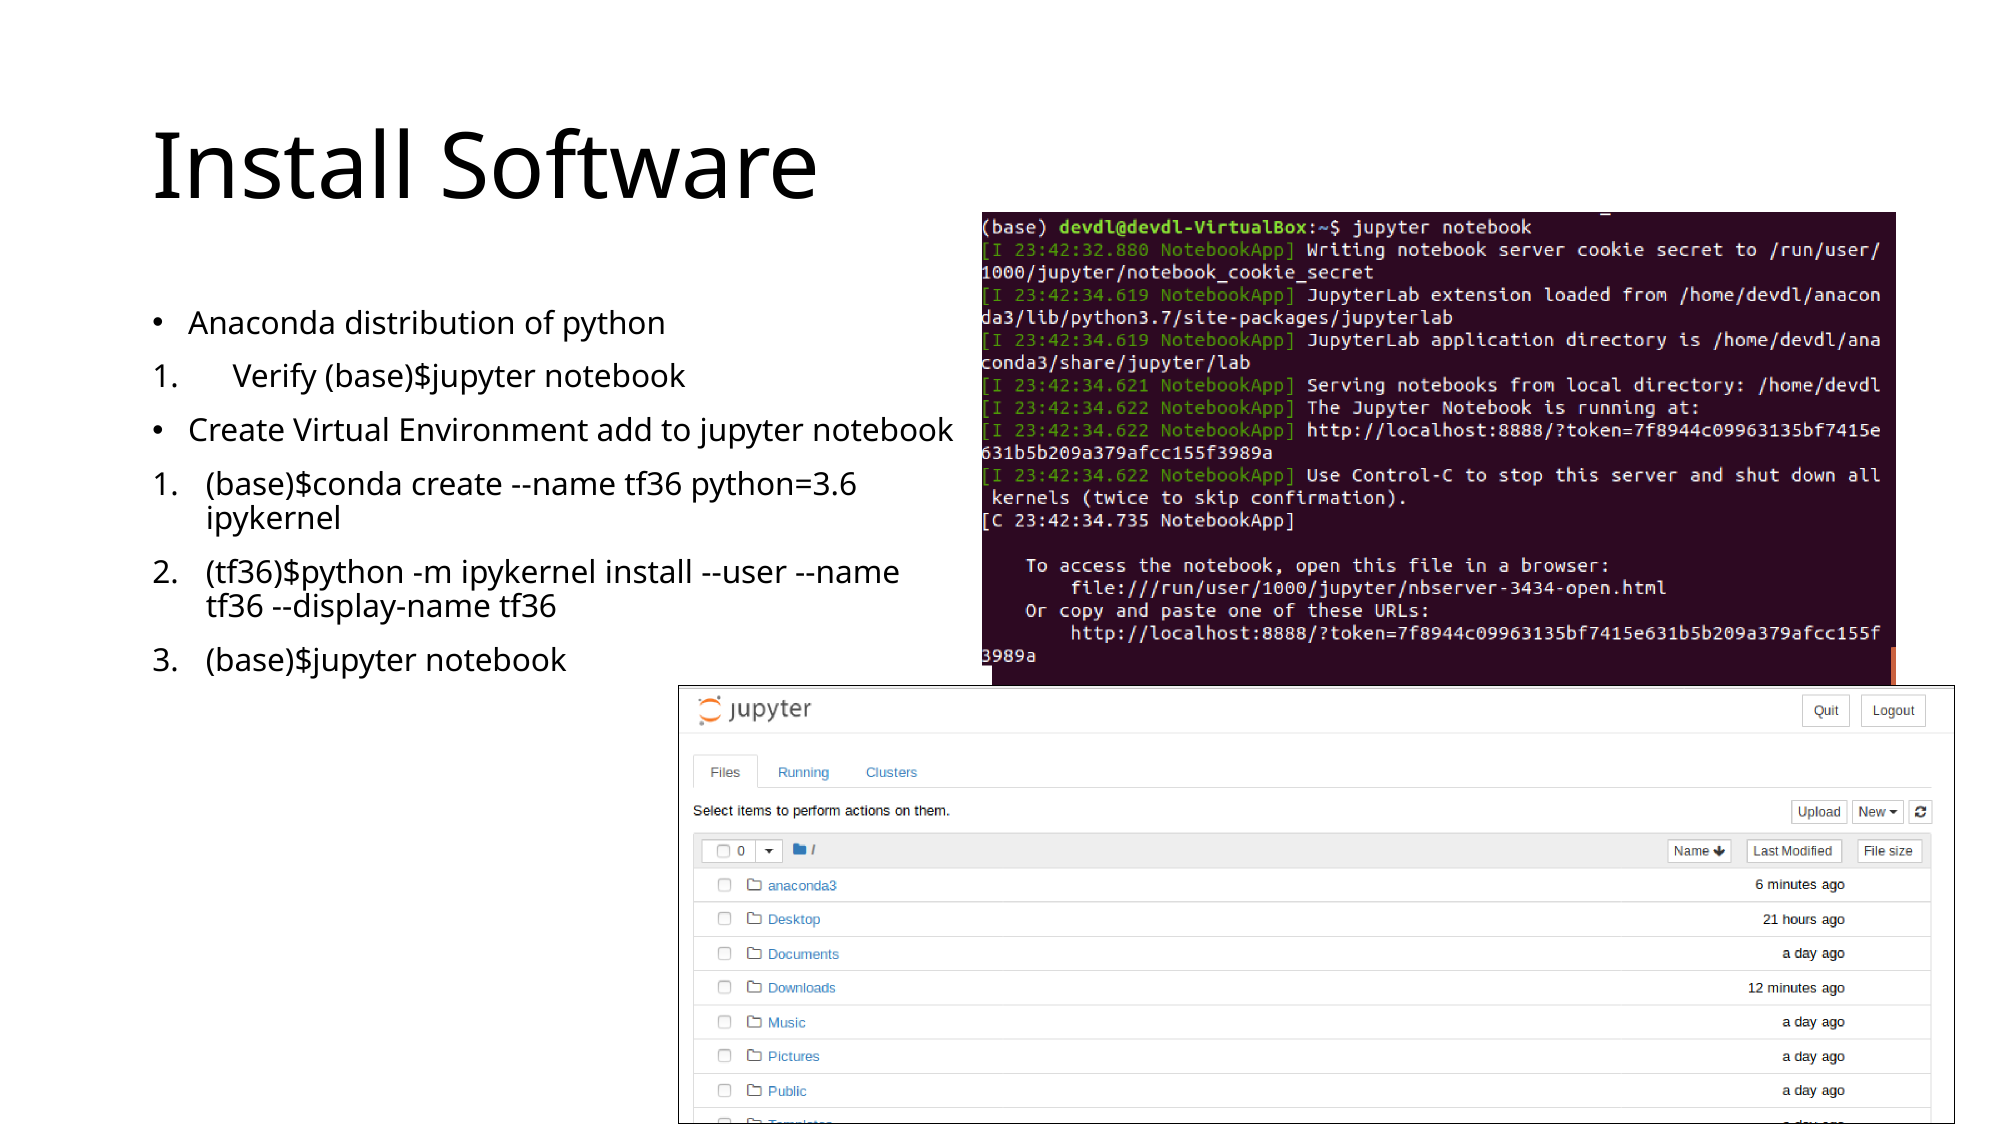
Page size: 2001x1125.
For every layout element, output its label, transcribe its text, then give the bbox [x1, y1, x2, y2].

list Anaconda distribution of python Verify (base)$jupyter notebook Create Virtual Environment add to jupyter notebook (base)$conda create --name tf36 python=3.6 ipykernel (tf36)$python -m ipykernel install --user --name tf36 --display-name tf36 (base)$jupyter notebook [137, 299, 975, 720]
picture [678, 212, 1955, 1124]
title Install Software [137, 59, 1863, 278]
